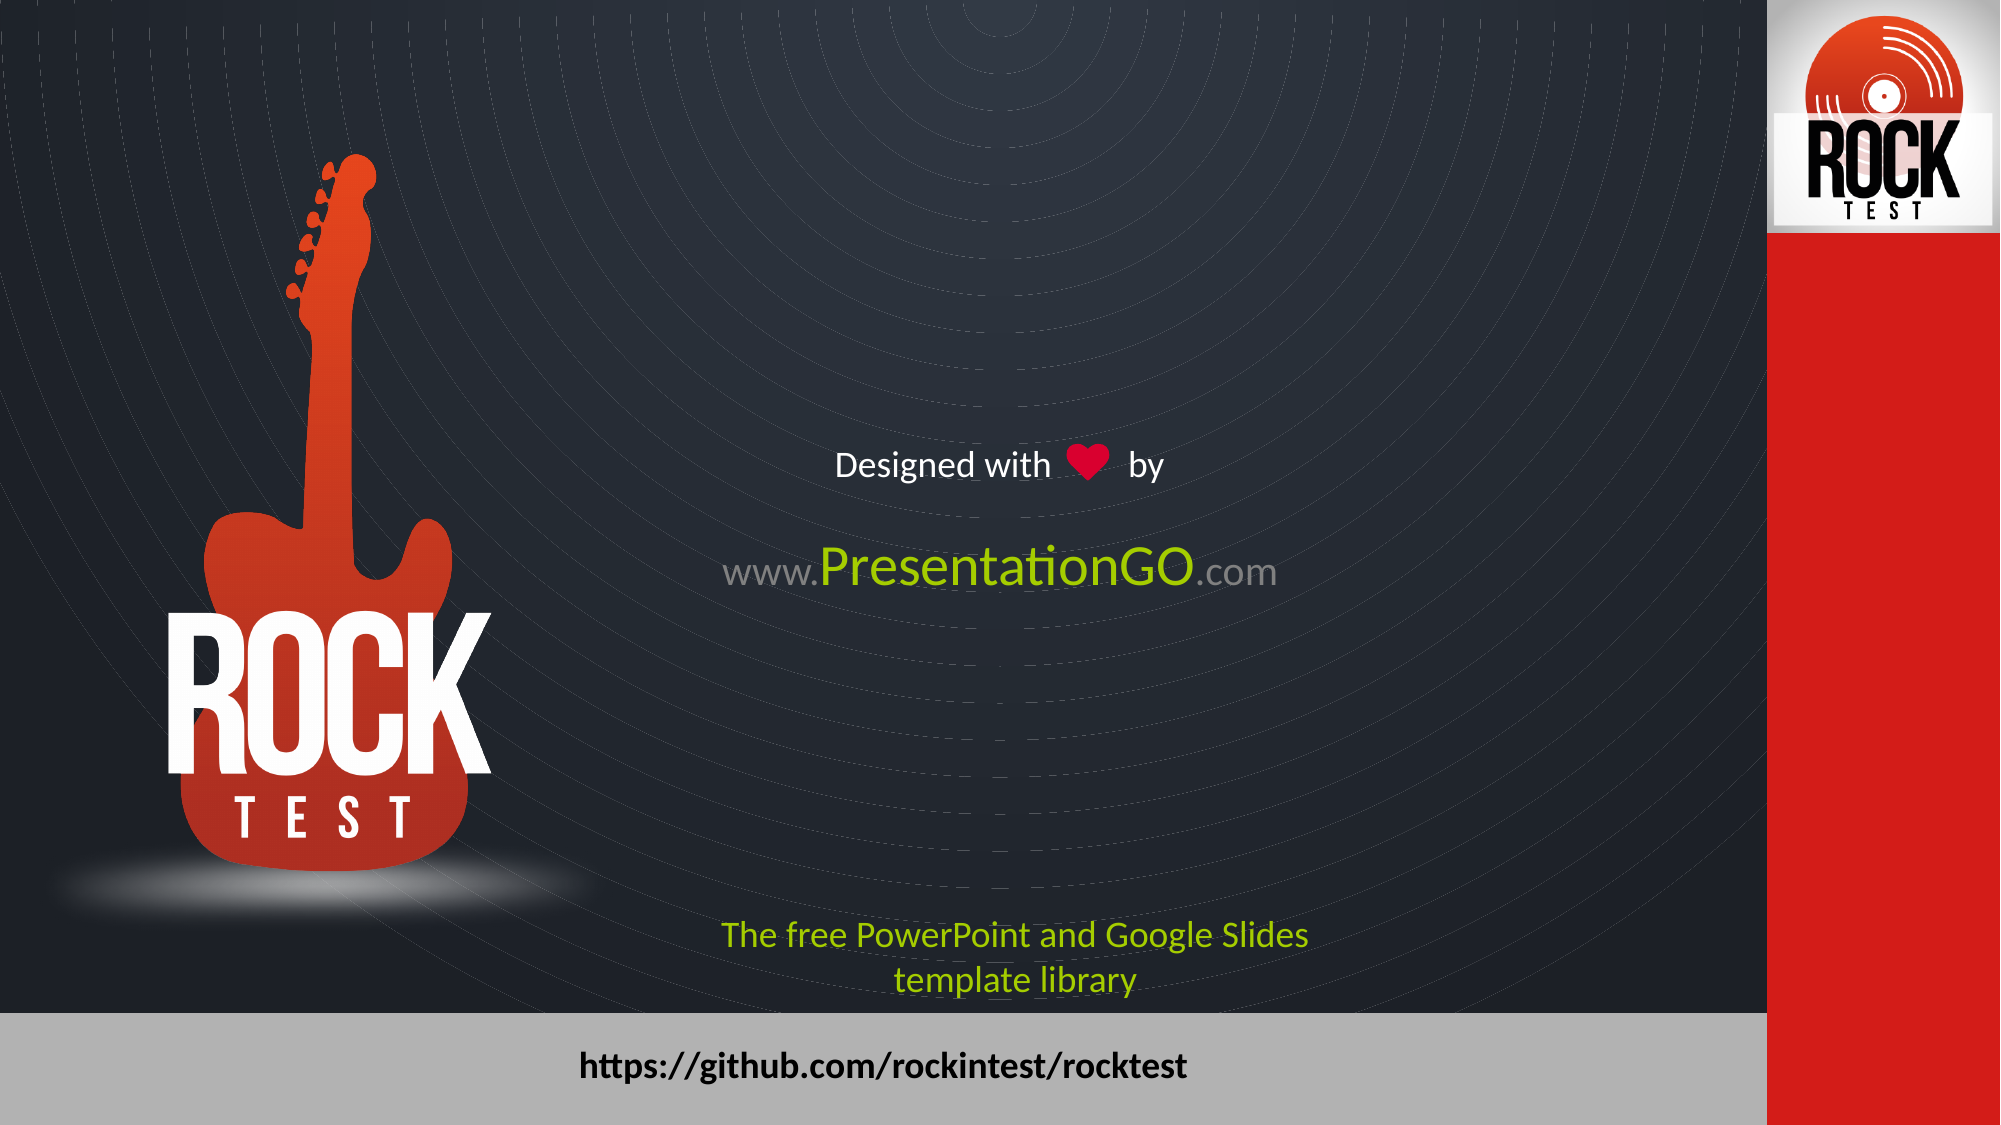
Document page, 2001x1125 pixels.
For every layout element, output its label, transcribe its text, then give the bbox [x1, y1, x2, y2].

picture [1767, 0, 2000, 233]
text_box https://github.com/rockintest/rocktest [0, 1033, 1768, 1094]
picture [30, 154, 624, 933]
